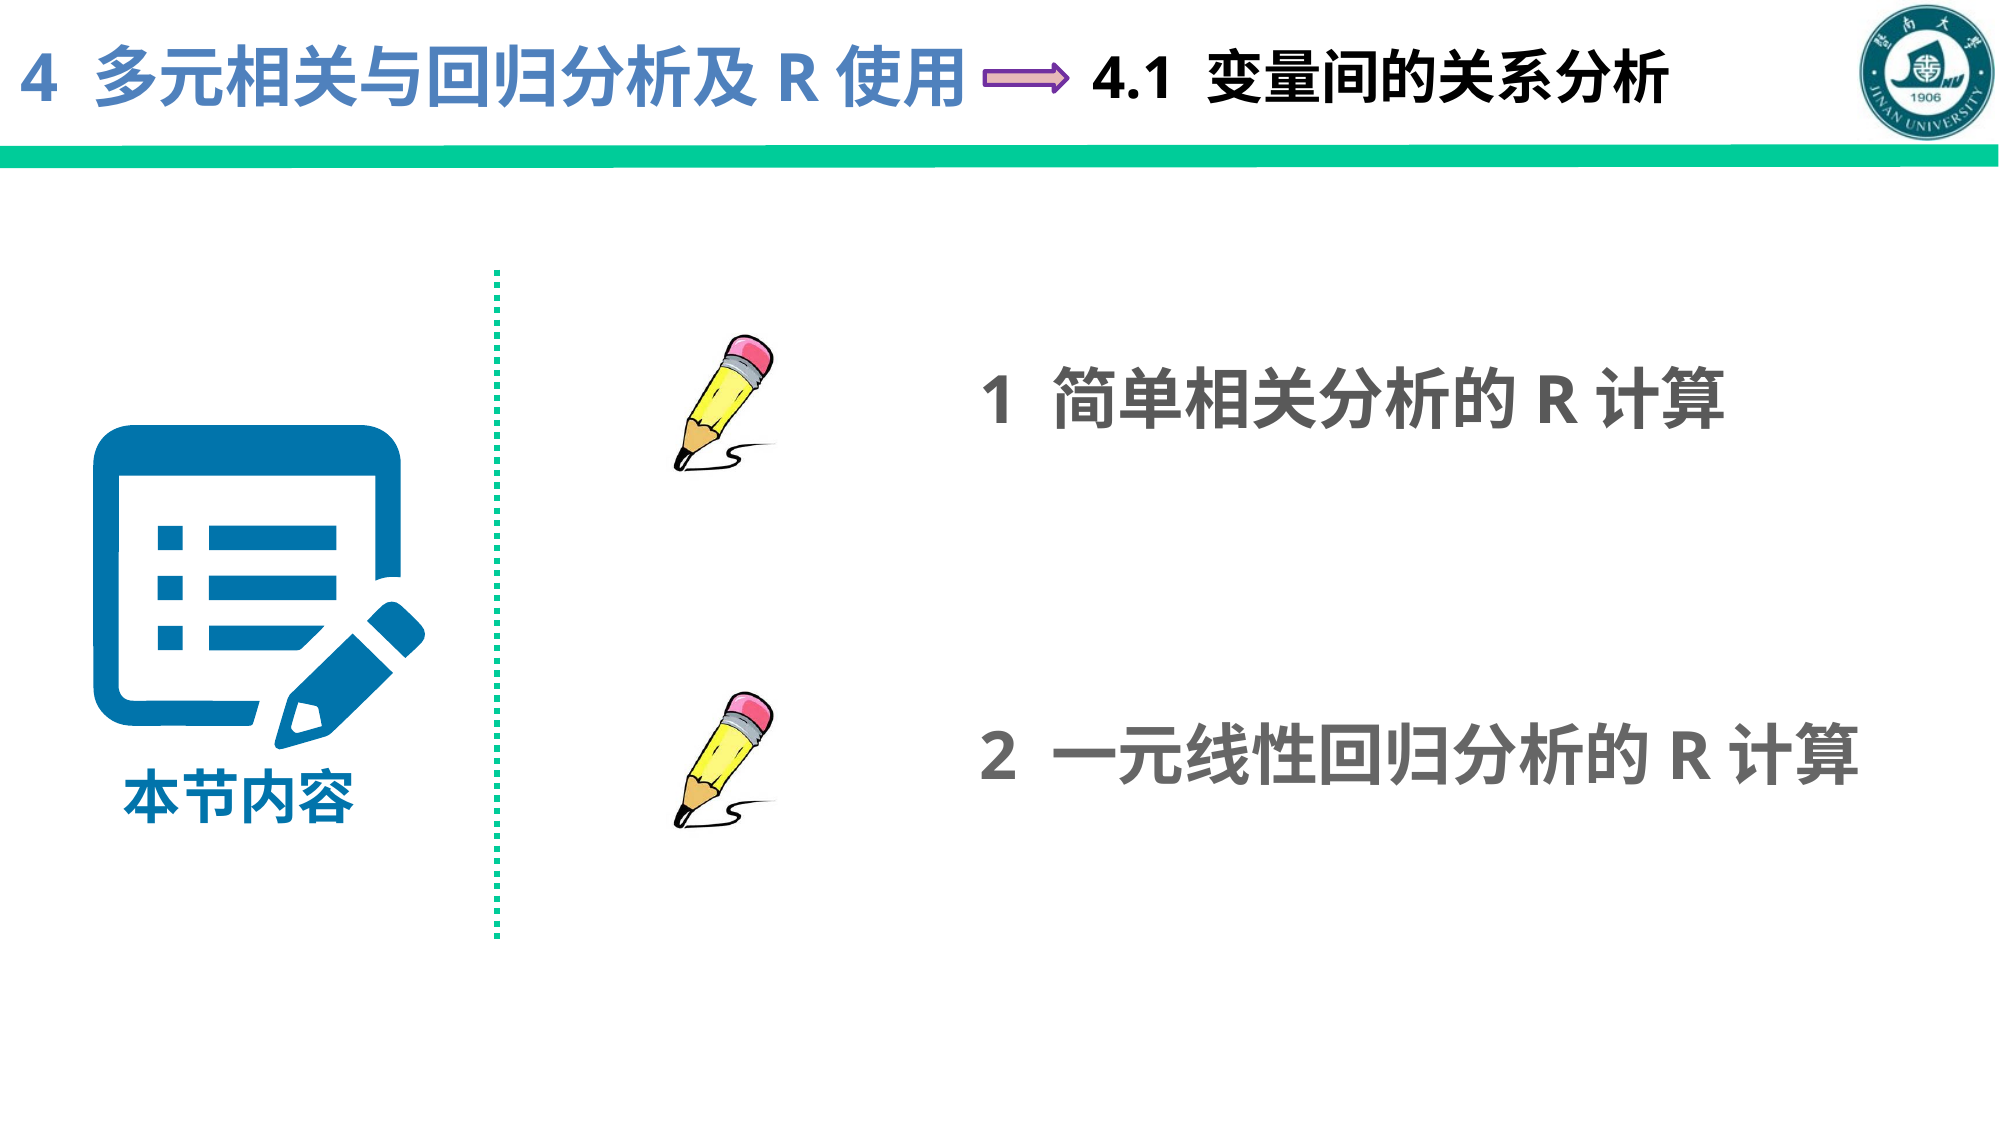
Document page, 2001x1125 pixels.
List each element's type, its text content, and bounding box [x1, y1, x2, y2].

text_box 2 一元线性回归分析的R计算 [1084, 705, 1876, 801]
picture [637, 671, 812, 844]
text_box 4.1 变量间的关系分析 [1077, 33, 1851, 118]
picture [637, 313, 812, 486]
text_box 4 多元相关与回归分析及R使用 [5, 27, 985, 123]
picture [1856, 0, 1996, 141]
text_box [11, 269, 1079, 944]
text_box 1 简单相关分析的R计算 [1084, 349, 1743, 445]
text_box [984, 64, 1068, 92]
